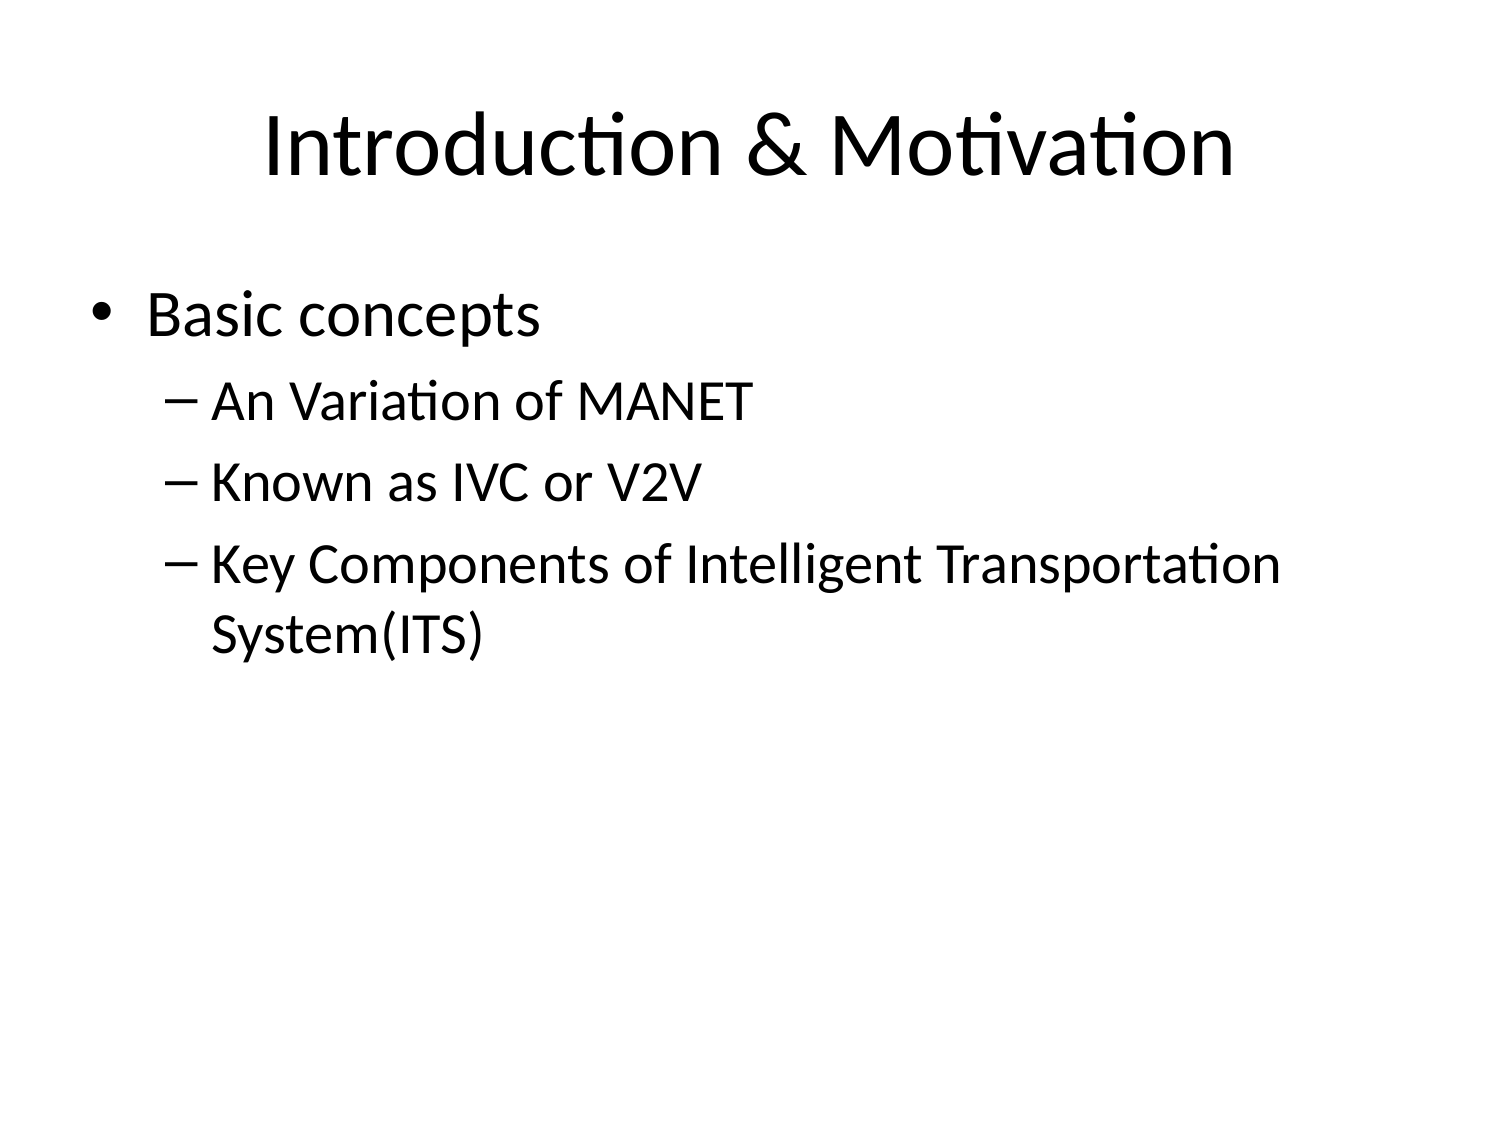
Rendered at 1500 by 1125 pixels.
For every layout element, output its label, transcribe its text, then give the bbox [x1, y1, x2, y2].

list Basic concepts An Variation of MANET Known as IVC or V2V Key Components of Intelligent Transportation System(ITS) [75, 262, 1425, 1005]
title Introduction & Motivation [75, 45, 1425, 233]
